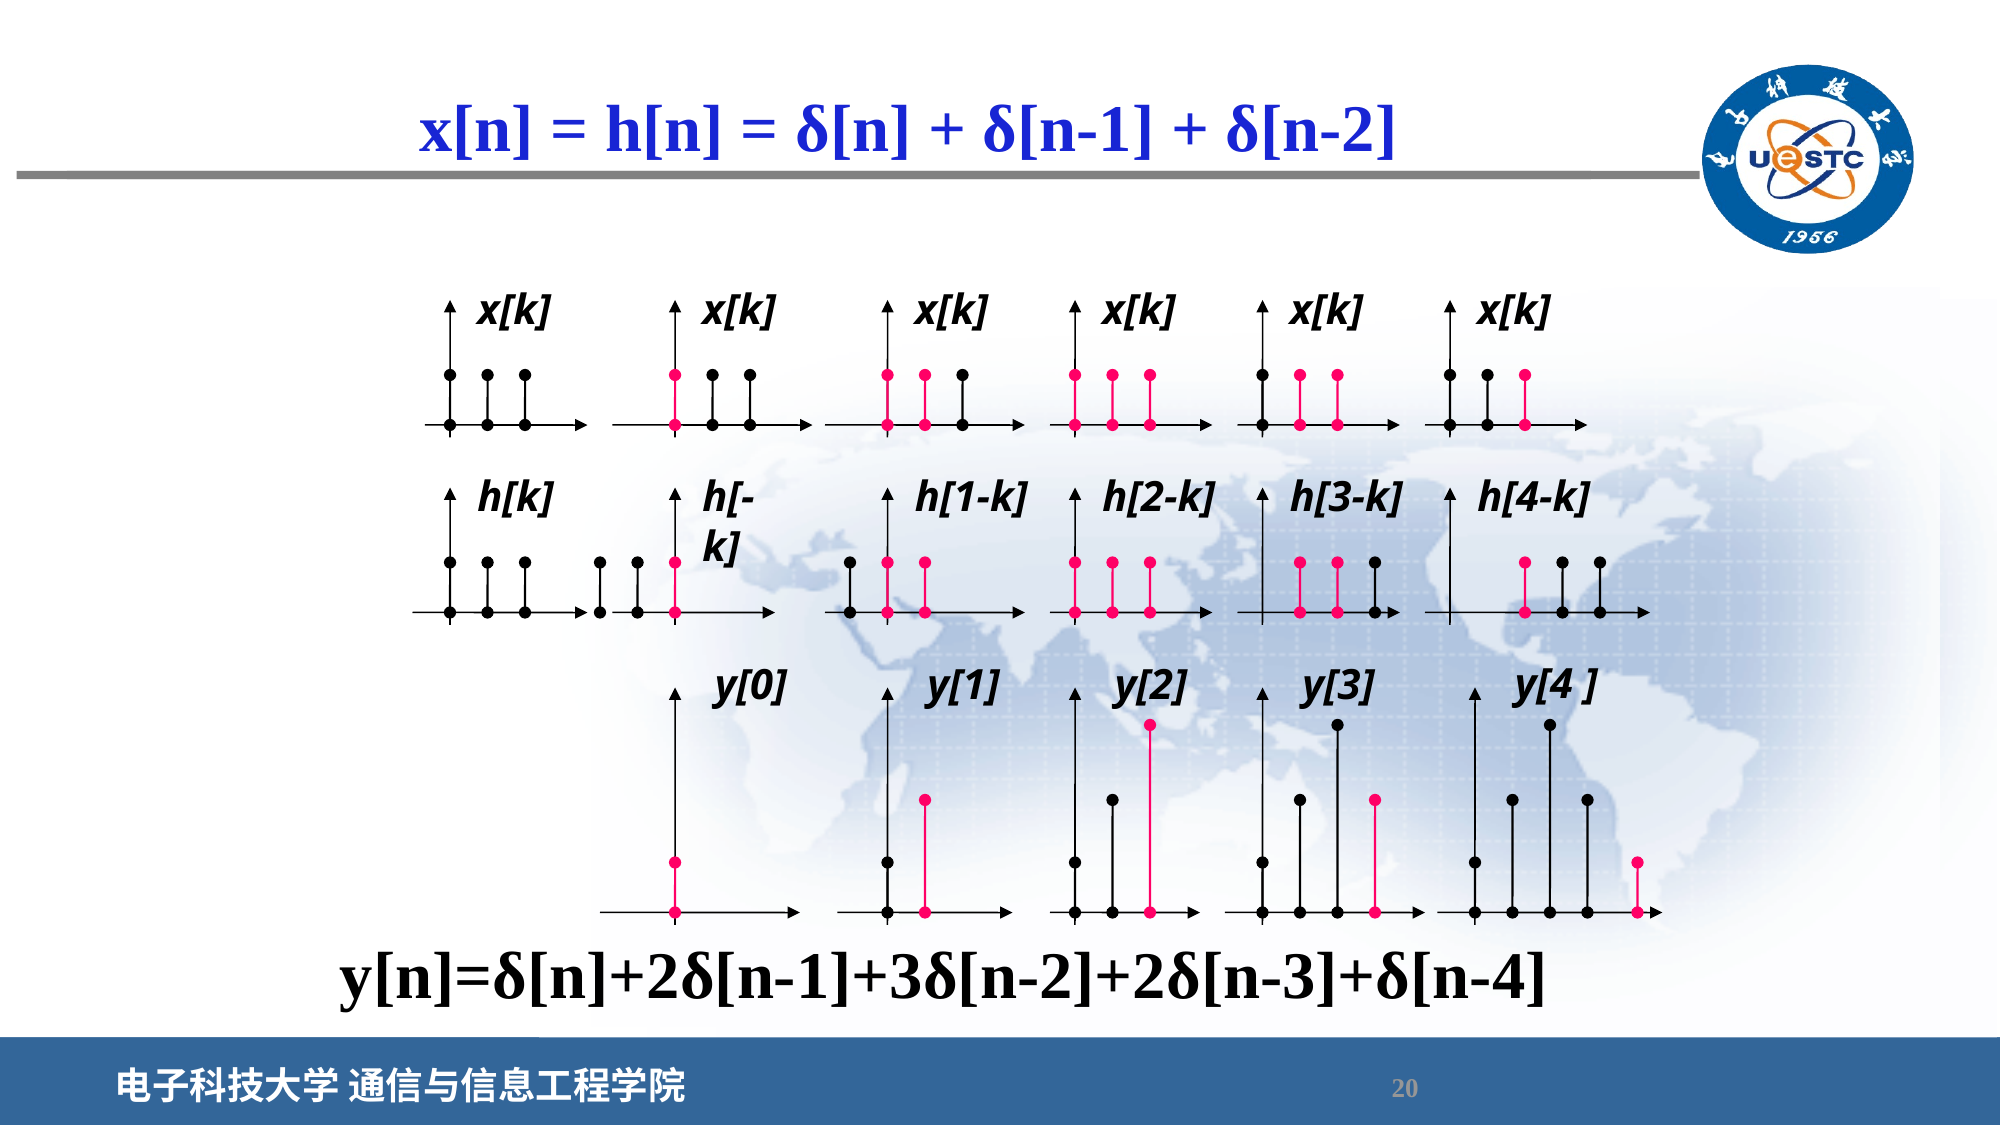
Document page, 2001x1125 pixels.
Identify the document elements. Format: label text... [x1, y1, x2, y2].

picture [1679, 56, 1968, 263]
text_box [1049, 274, 1213, 438]
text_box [1424, 274, 1588, 438]
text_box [1237, 274, 1401, 438]
text_box y[n]=δ[n]+2δ[n-1]+3δ[n-2]+2δ[n-3]+δ[n-4] [324, 924, 1751, 1020]
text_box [824, 462, 1047, 626]
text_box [599, 462, 801, 626]
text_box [1237, 462, 1422, 626]
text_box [1049, 462, 1235, 626]
text_box x[n] = h[n] = δ[n] + δ[n-1] + δ[n-2] [284, 77, 1535, 172]
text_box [412, 462, 588, 626]
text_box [1224, 649, 1426, 926]
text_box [1437, 649, 1663, 926]
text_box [824, 274, 1026, 438]
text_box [424, 274, 588, 438]
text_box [837, 649, 1026, 926]
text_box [599, 649, 813, 926]
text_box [1424, 462, 1651, 626]
picture [483, 287, 1997, 1037]
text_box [1049, 649, 1213, 926]
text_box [612, 274, 813, 438]
